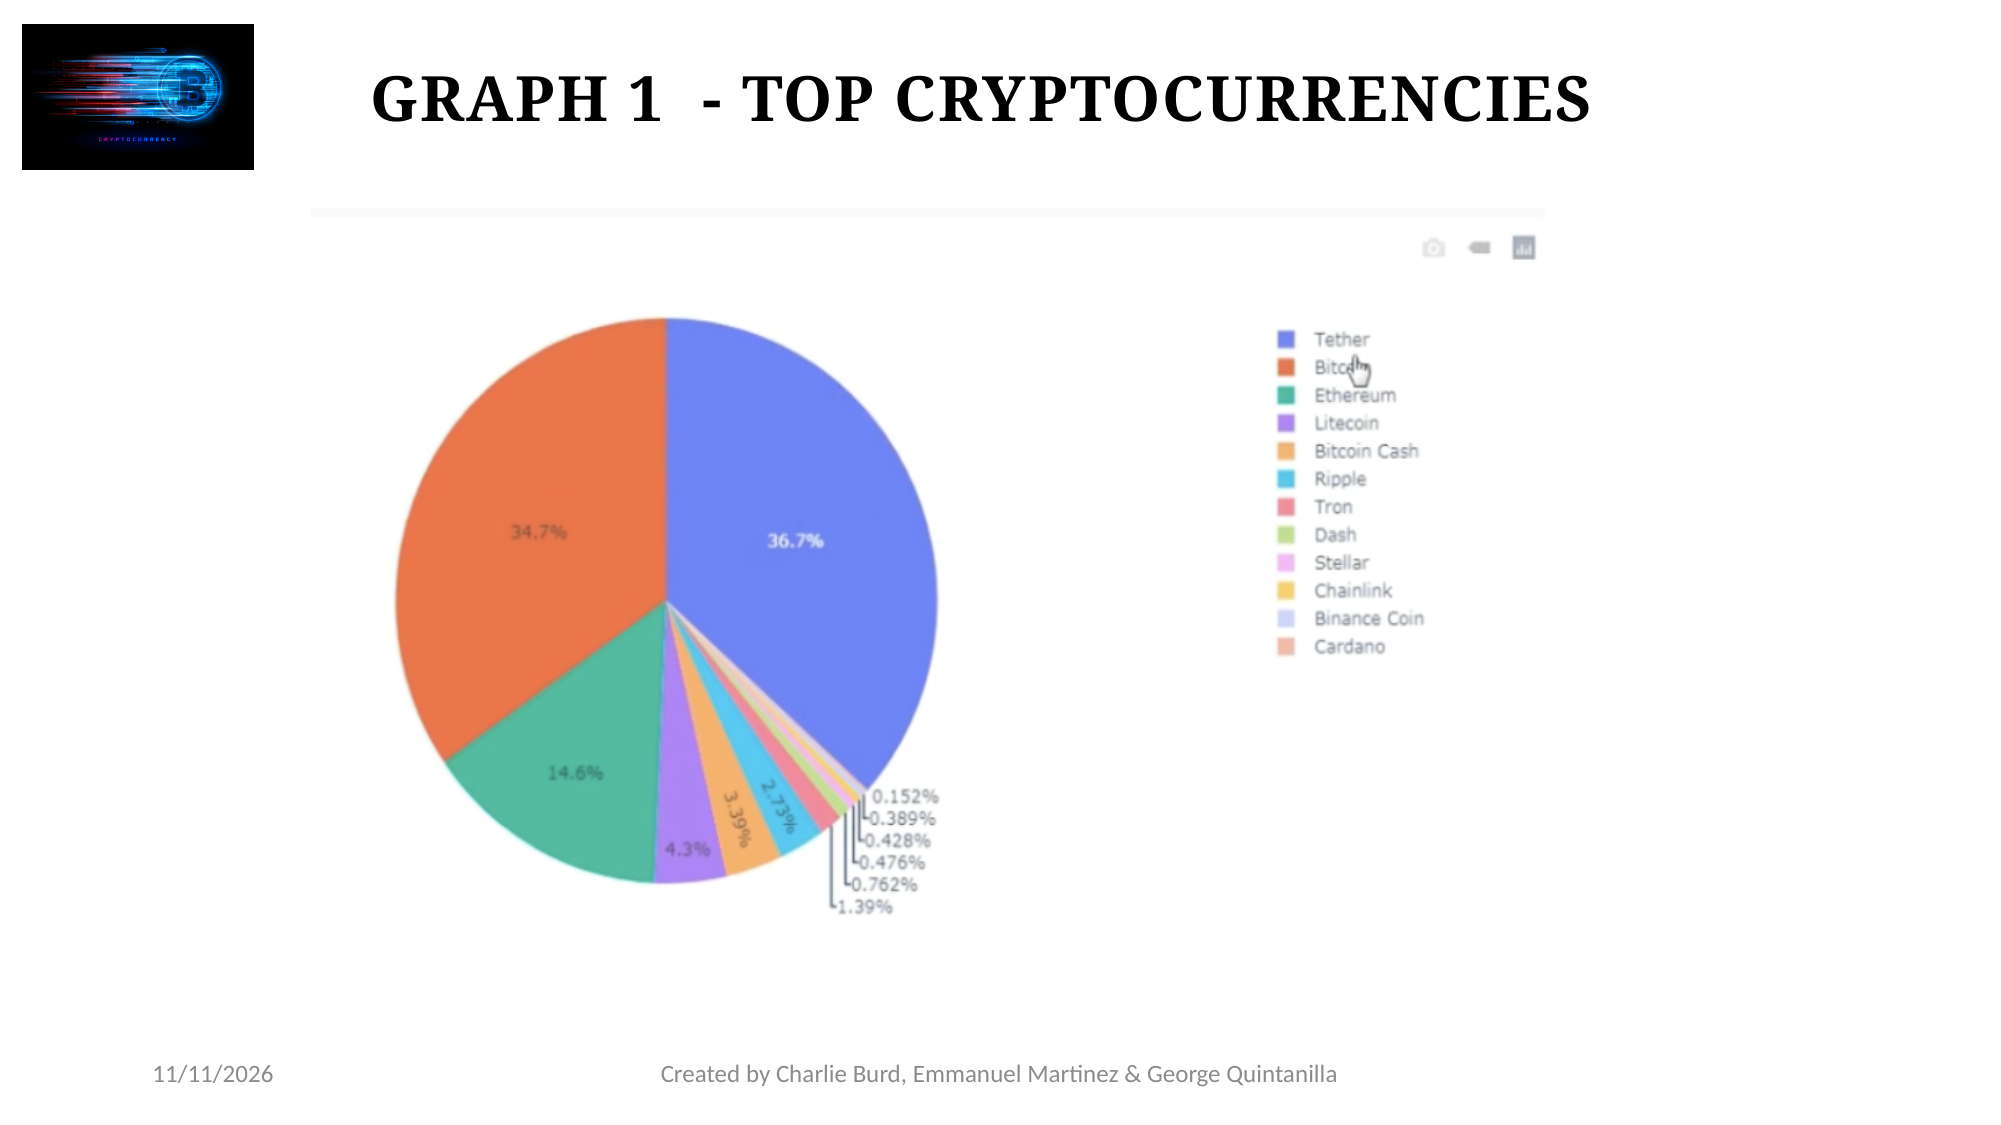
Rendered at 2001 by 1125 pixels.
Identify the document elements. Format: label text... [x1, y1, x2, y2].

text_box GRAPH 1 - TOP CRYPTOCURRENCIES [355, 51, 1645, 142]
footer Created by Charlie Burd, Emmanuel Martinez & George Quintanilla [641, 1042, 1359, 1103]
picture [311, 208, 1546, 917]
picture [22, 24, 254, 170]
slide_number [137, 1042, 588, 1103]
